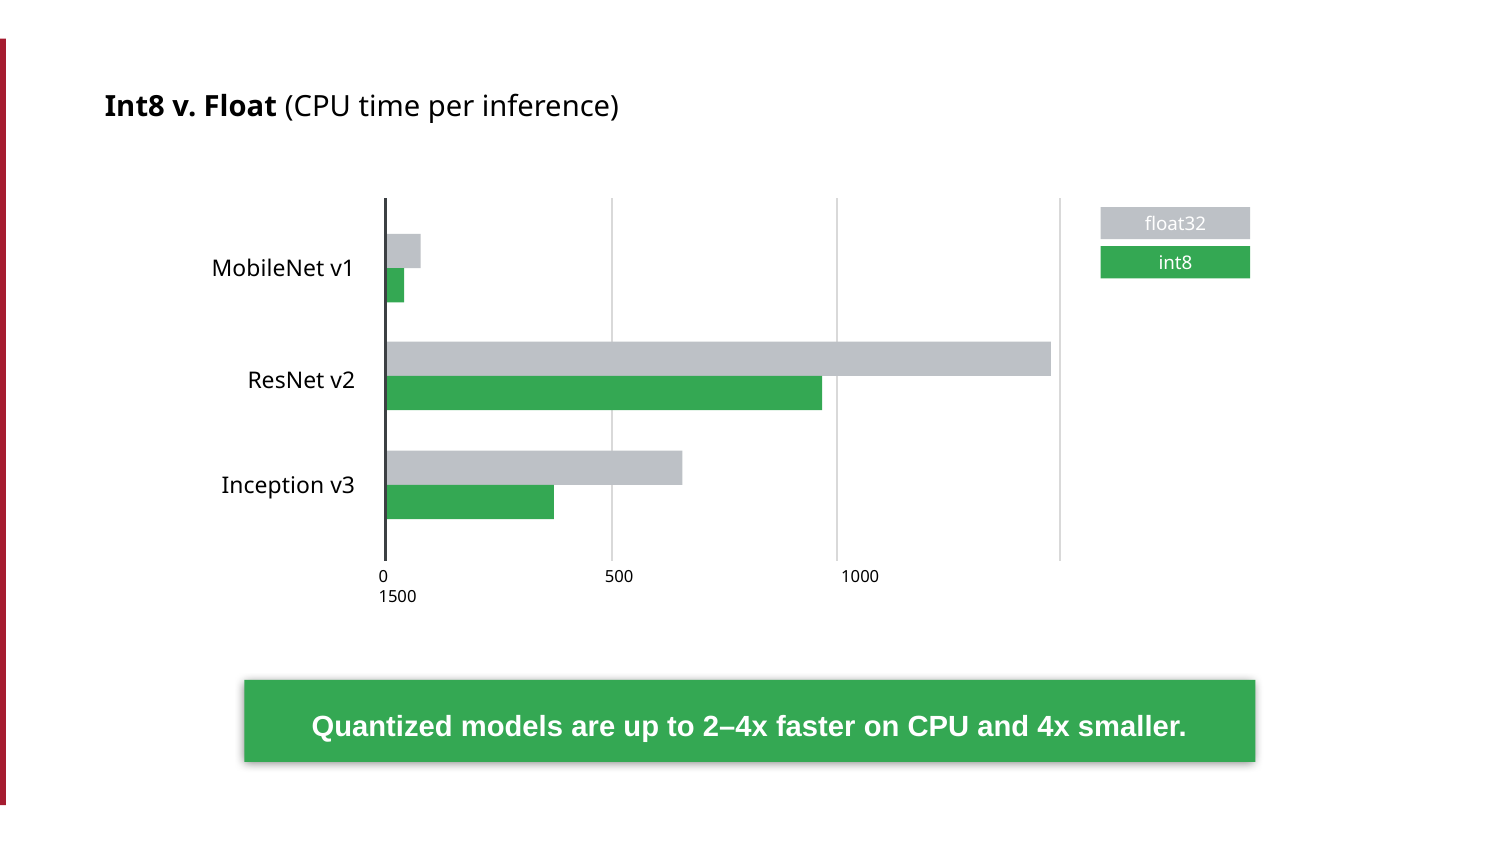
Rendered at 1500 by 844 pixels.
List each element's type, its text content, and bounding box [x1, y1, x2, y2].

text_box Int8 v. Float (CPU time per inference) [89, 72, 834, 190]
text_box 0 500 1000 1500 [363, 569, 1128, 602]
text_box float32 [1100, 207, 1251, 240]
text_box Inception v3 [177, 464, 371, 506]
text_box Quantized models are up to 2–4x faster on CPU and 4x smaller. [244, 679, 1256, 762]
text_box ResNet v2 [177, 358, 371, 401]
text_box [384, 198, 1061, 561]
text_box MobileNet v1 [177, 246, 371, 288]
text_box int8 [1100, 246, 1251, 279]
